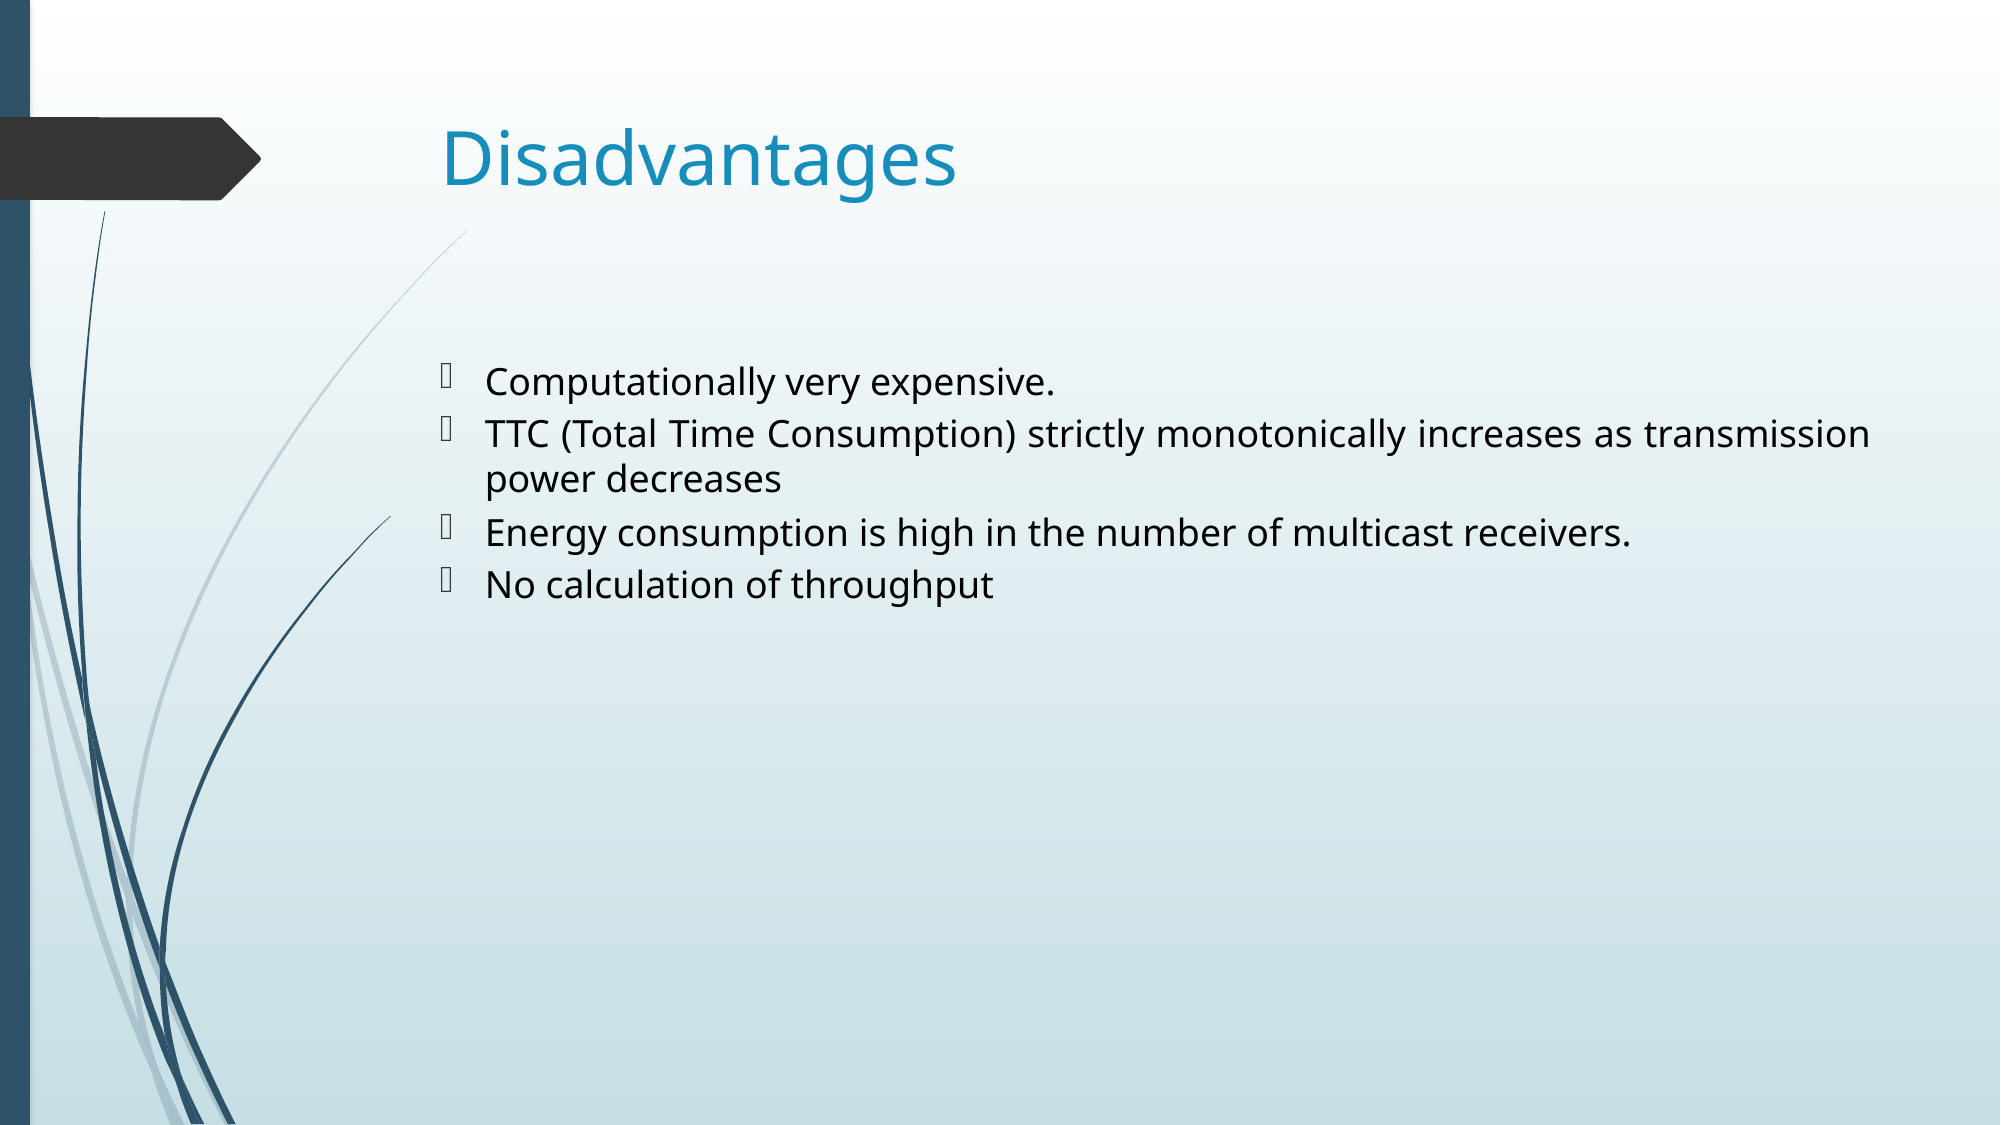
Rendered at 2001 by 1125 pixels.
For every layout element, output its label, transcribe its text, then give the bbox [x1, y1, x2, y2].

list Computationally very expensive. TTC (Total Time Consumption) strictly monotonically increases as transmission power decreases Energy consumption is high in the number of multicast receivers. No calculation of throughput [424, 350, 1888, 970]
title Disadvantages [425, 102, 1888, 313]
